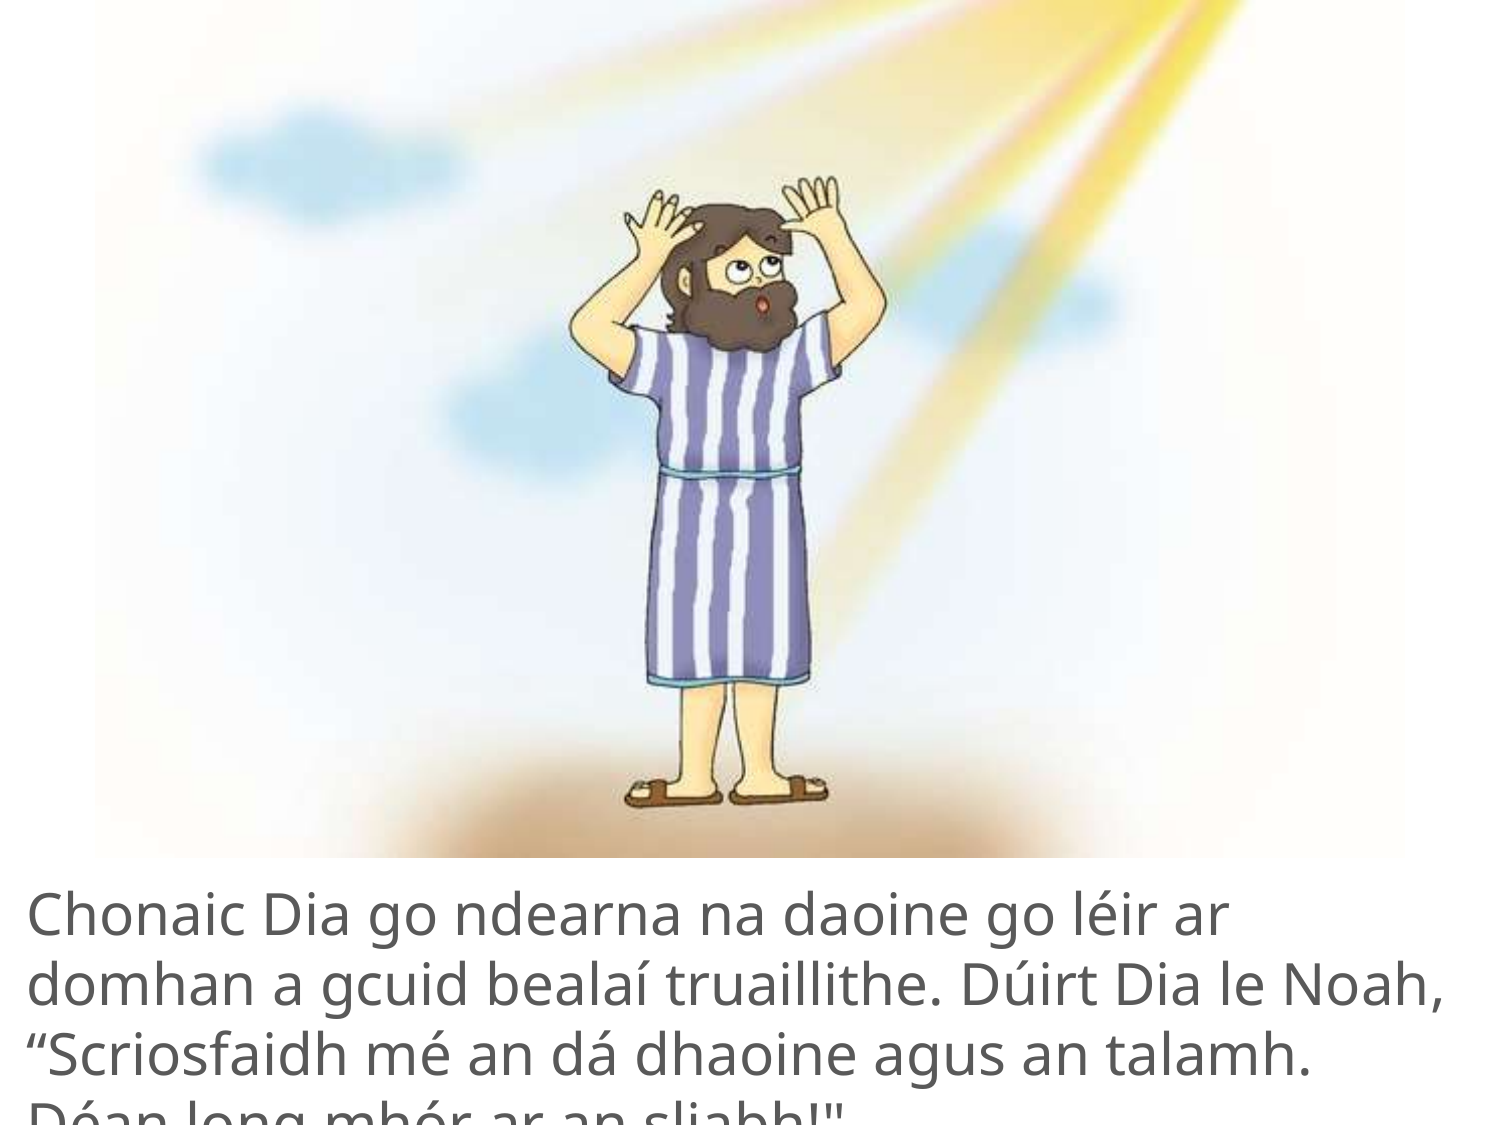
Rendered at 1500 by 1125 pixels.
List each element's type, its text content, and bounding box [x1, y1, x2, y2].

text_box Chonaic Dia go ndearna na daoine go léir ar domhan a gcuid bealaí truaillithe. Dúirt Dia le Noah, “Scriosfaidh mé an dá dhaoine agus an talamh. Déan long mhór ar an sliabh!" [11, 869, 1483, 1125]
picture [94, 0, 1405, 858]
